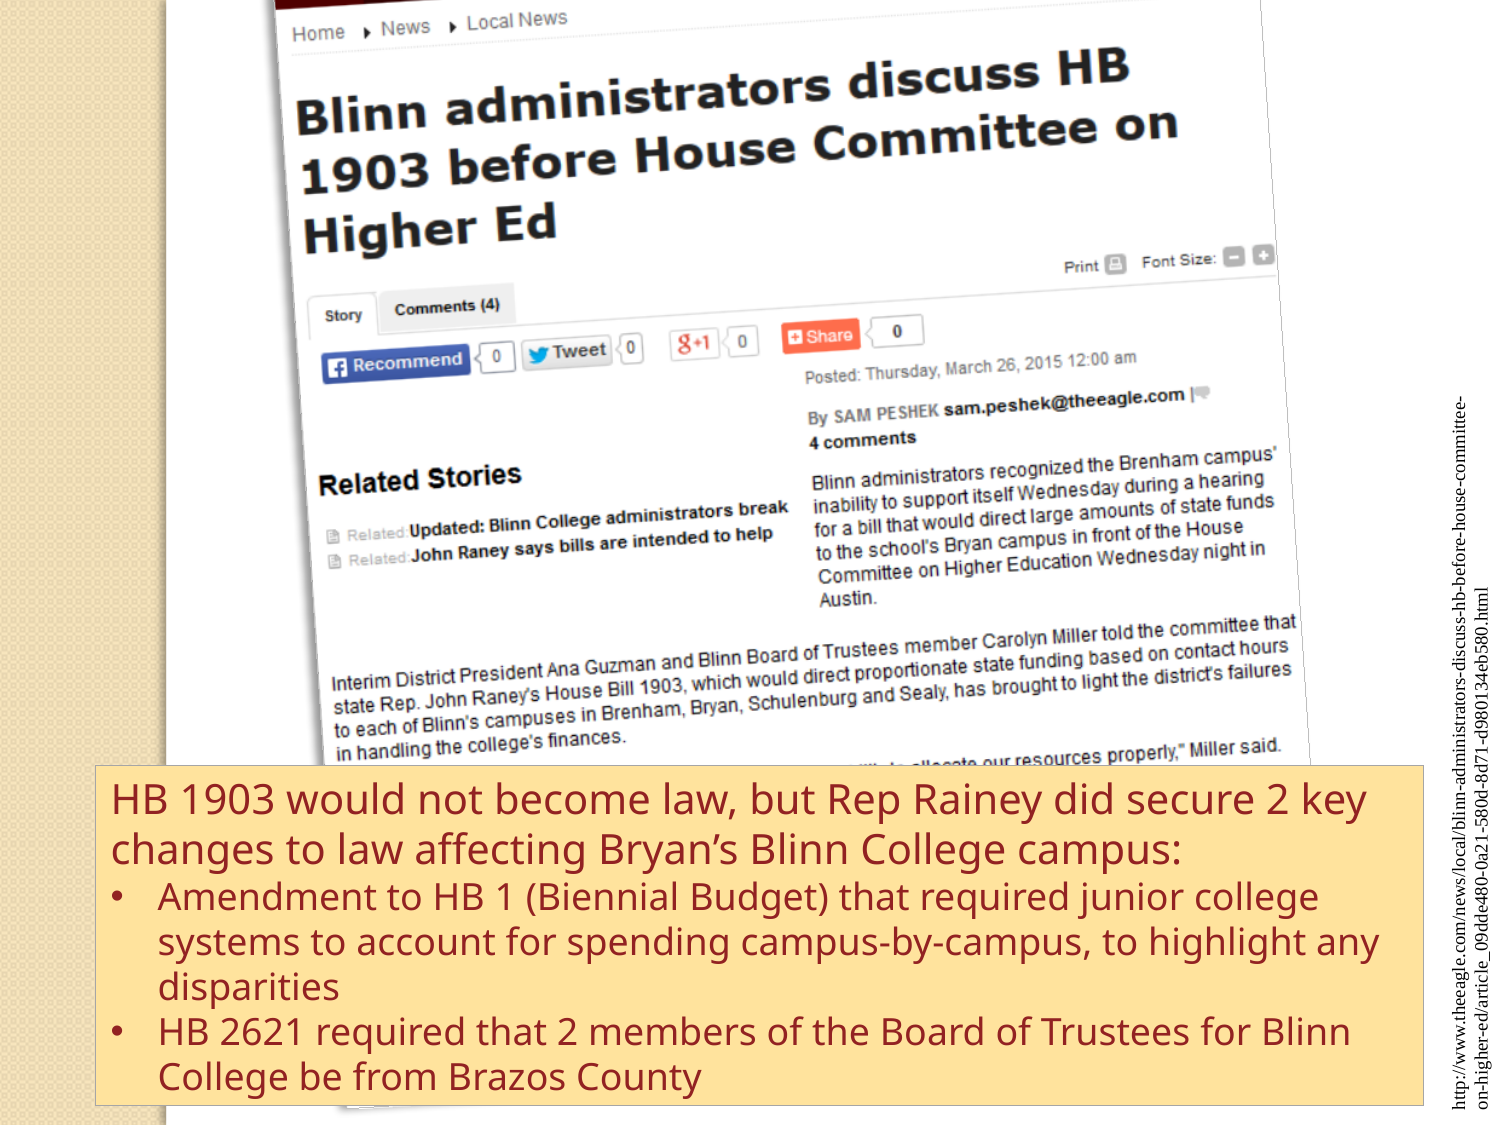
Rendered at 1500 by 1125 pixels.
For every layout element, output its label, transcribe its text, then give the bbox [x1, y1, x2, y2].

text_box HB 1903 would not become law, but Rep Rainey did secure 2 key changes to law affecting Bryan’s Blinn College campus: Amendment to HB 1 (Biennial Budget) that required junior college systems to account for spending campus-by-campus, to highlight any disparities HB 2621 required that 2 members of the Board of Trustees for Blinn College be from Brazos County [95, 765, 1424, 1106]
text_box http://www.theeagle.com/news/local/blinn-administrators-discuss-hb-before-house-committee-on-higher-ed/article_09dde480-0a21-580d-8d71-d980134eb580.html [1438, 375, 1499, 1125]
picture [276, 0, 1310, 1079]
